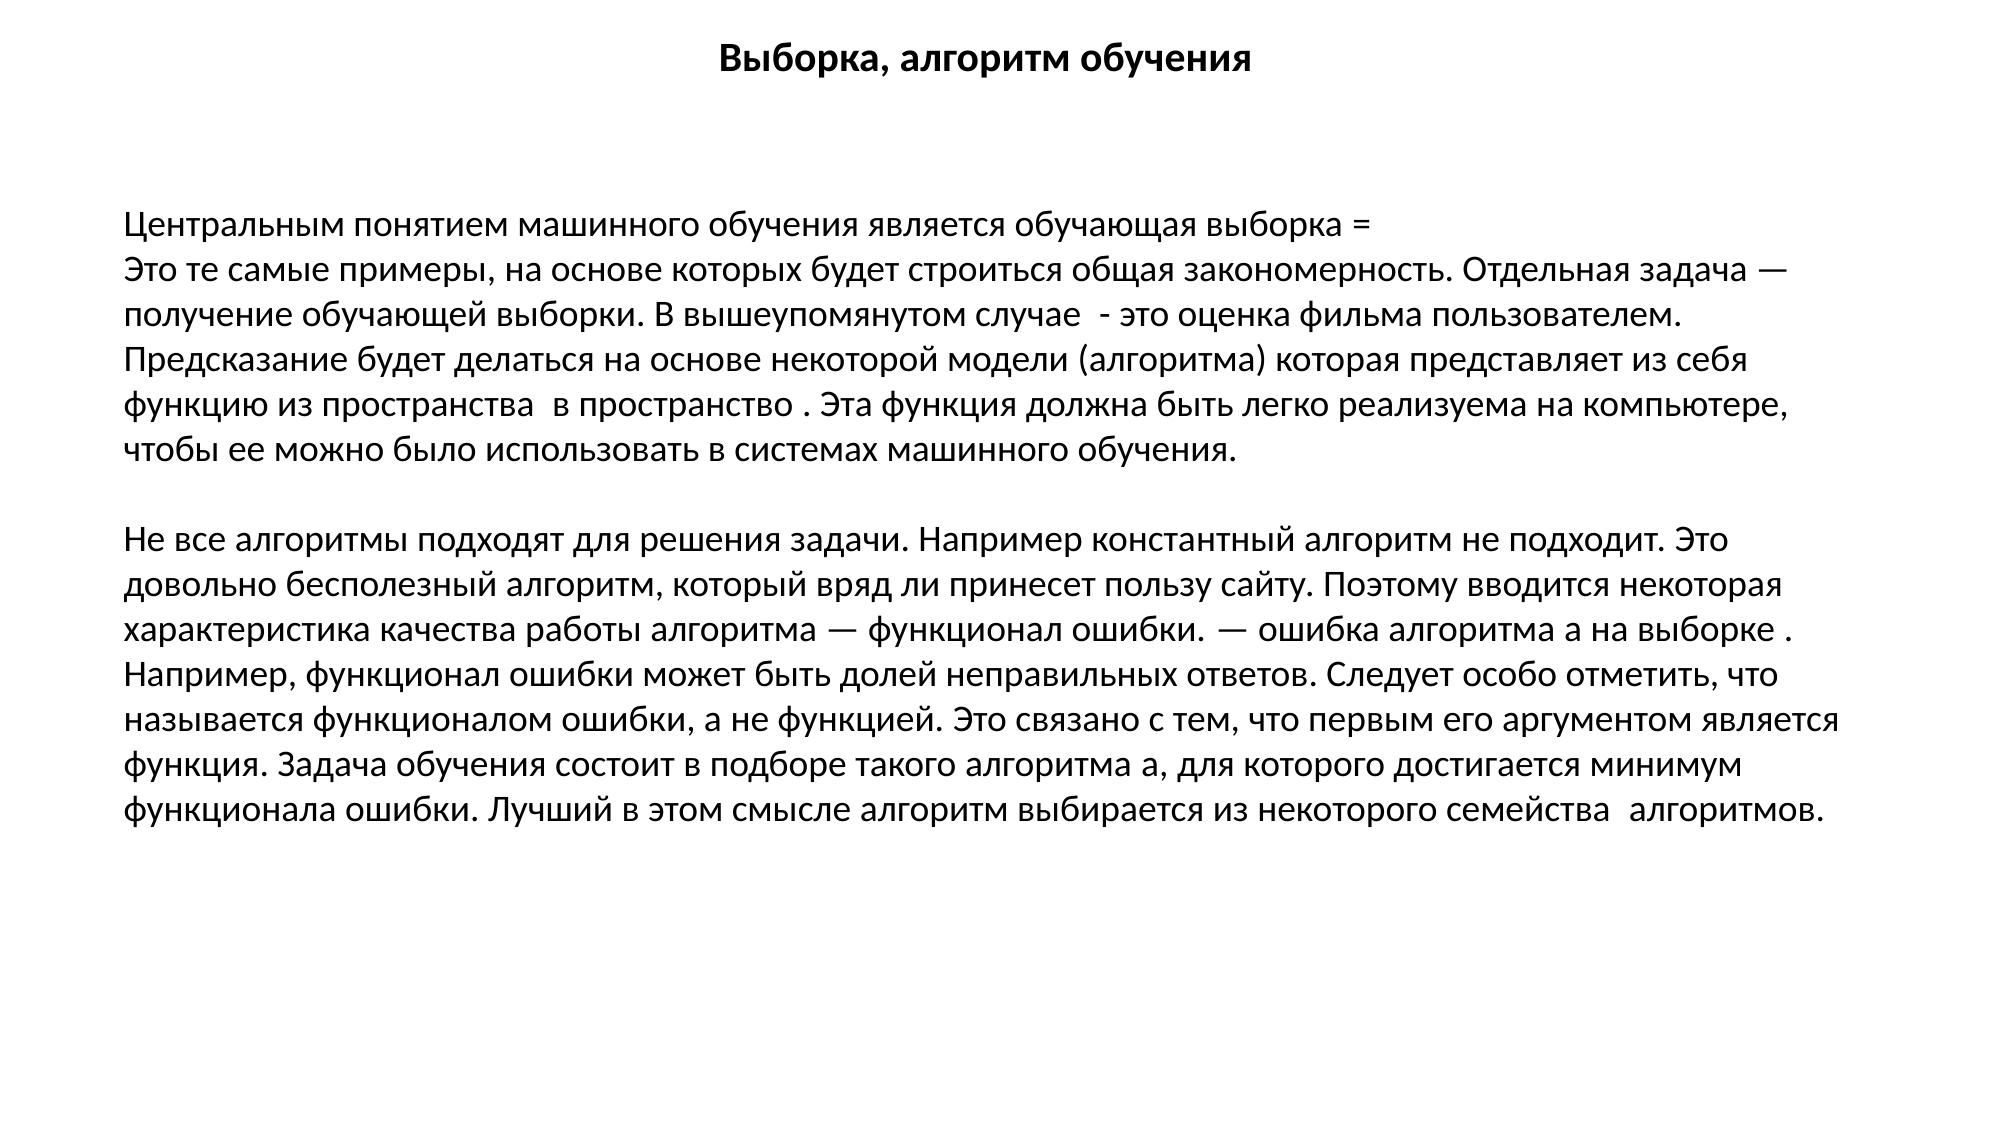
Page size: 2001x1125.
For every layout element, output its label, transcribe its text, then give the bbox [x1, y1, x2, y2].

text_box Выборка, алгоритм обучения [703, 22, 1296, 88]
